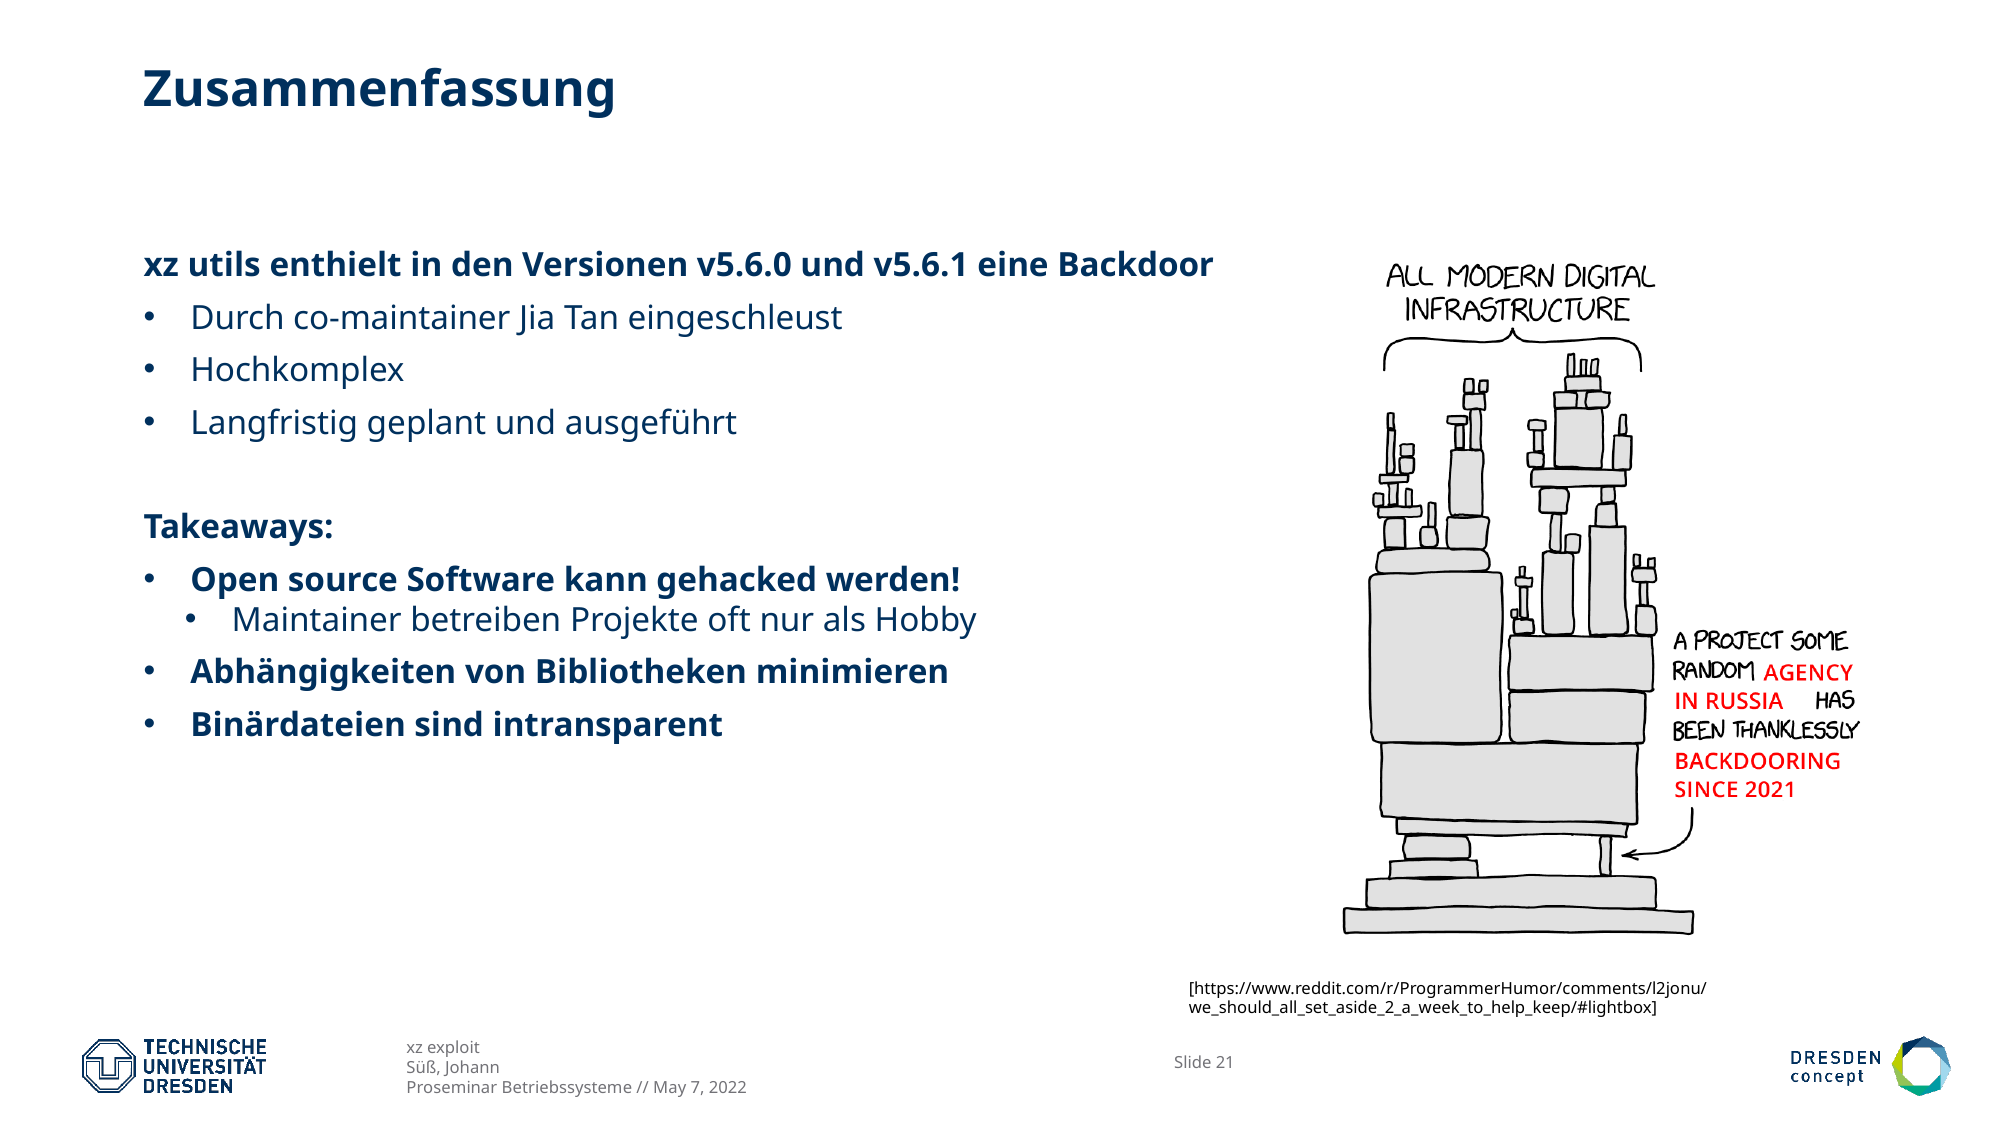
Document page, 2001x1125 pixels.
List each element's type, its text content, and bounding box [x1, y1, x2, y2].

title Zusammenfassung [143, 56, 1880, 169]
picture [82, 1039, 266, 1093]
text_box [https://www.reddit.com/r/ProgrammerHumor/comments/l2jonu/we_should_all_set_aside_2_a_week_to_help_keep/#lightbox] [1173, 970, 1975, 1025]
picture [1791, 1036, 1951, 1096]
picture [1323, 243, 1880, 957]
list xz utils enthielt in den Versionen v5.6.0 und v5.6.1 eine Backdoor Durch co-maintainer Jia Tan eingeschleust Hochkomplex Langfristig geplant und ausgeführt Takeaways: Open source Software kann gehacked werden! Maintainer betreiben Projekte oft nur als Hobby Abhängigkeiten von Bibliotheken minimieren Binärdateien sind intransparent [143, 243, 1292, 959]
